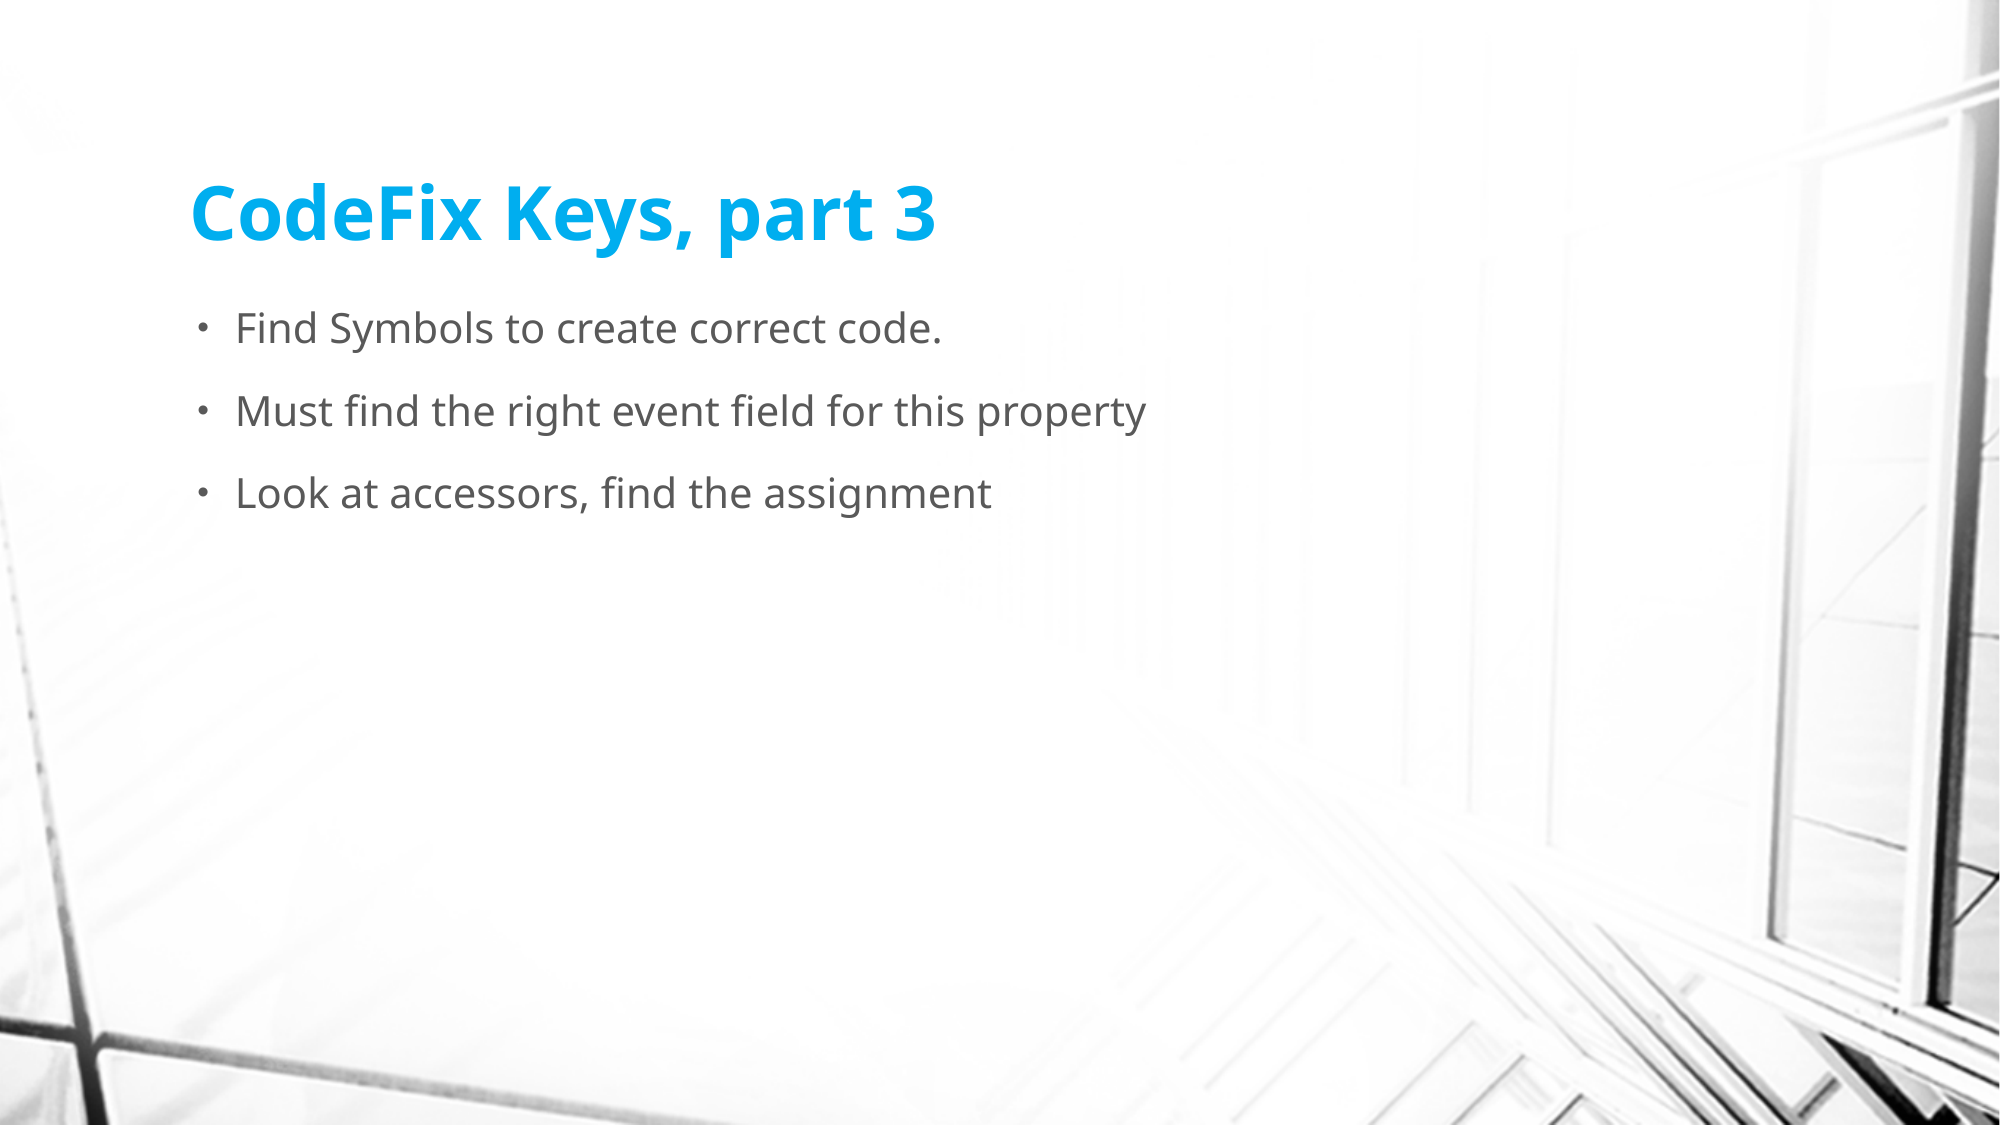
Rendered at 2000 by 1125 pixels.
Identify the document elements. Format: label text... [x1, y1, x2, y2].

picture [0, 0, 2000, 1125]
title CodeFix Keys, part 3 [174, 87, 1600, 263]
list Find Symbols to create correct code. Must find the right event field for this property Look at accessors, find the assignment [174, 299, 1600, 988]
